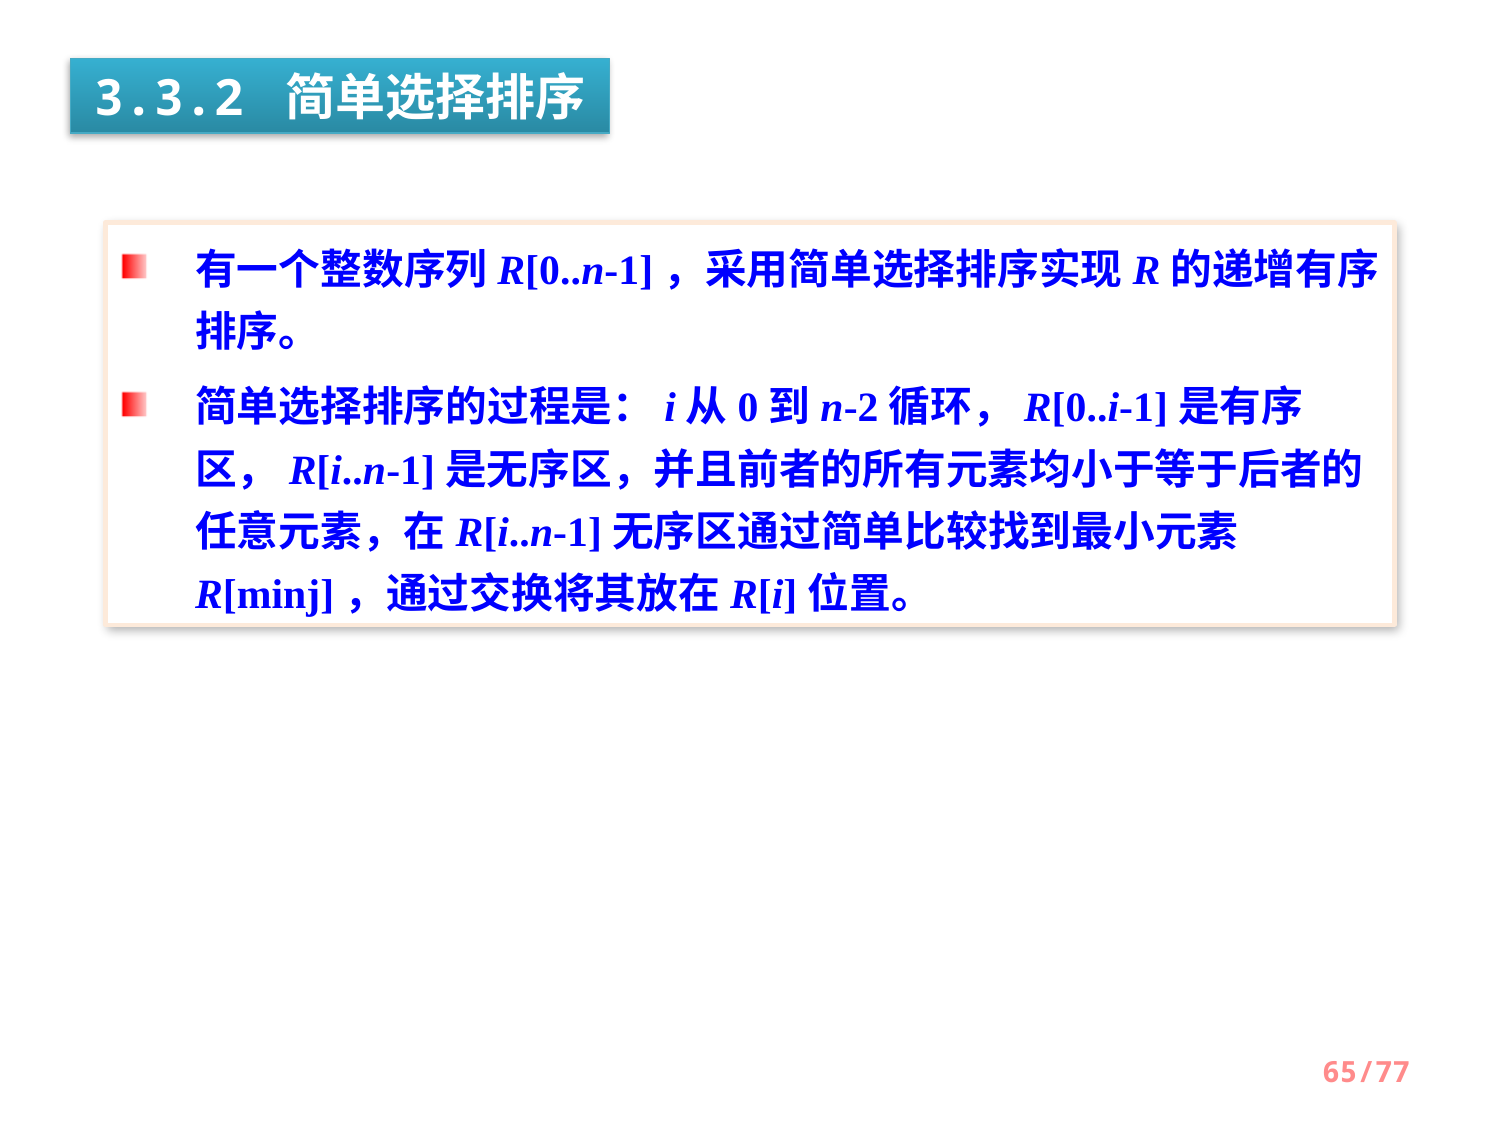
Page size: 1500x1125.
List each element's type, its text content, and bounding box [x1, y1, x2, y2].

text_box 有一个整数序列R[0..n-1]，采用简单选择排序实现R的递增有序排序。 简单选择排序的过程是：i从0到n-2循环，R[0..i-1]是有序区，R[i..n-1]是无序区，并且前者的所有元素均小于等于后者的任意元素，在R[i..n-1]无序区通过简单比较找到最小元素R[minj]，通过交换将其放在R[i]位置。 [103, 220, 1397, 627]
picture [120, 252, 150, 282]
picture [120, 390, 150, 420]
slide_number 65/77 [1074, 1042, 1425, 1103]
text_box 3.3.2 简单选择排序 [70, 58, 610, 134]
